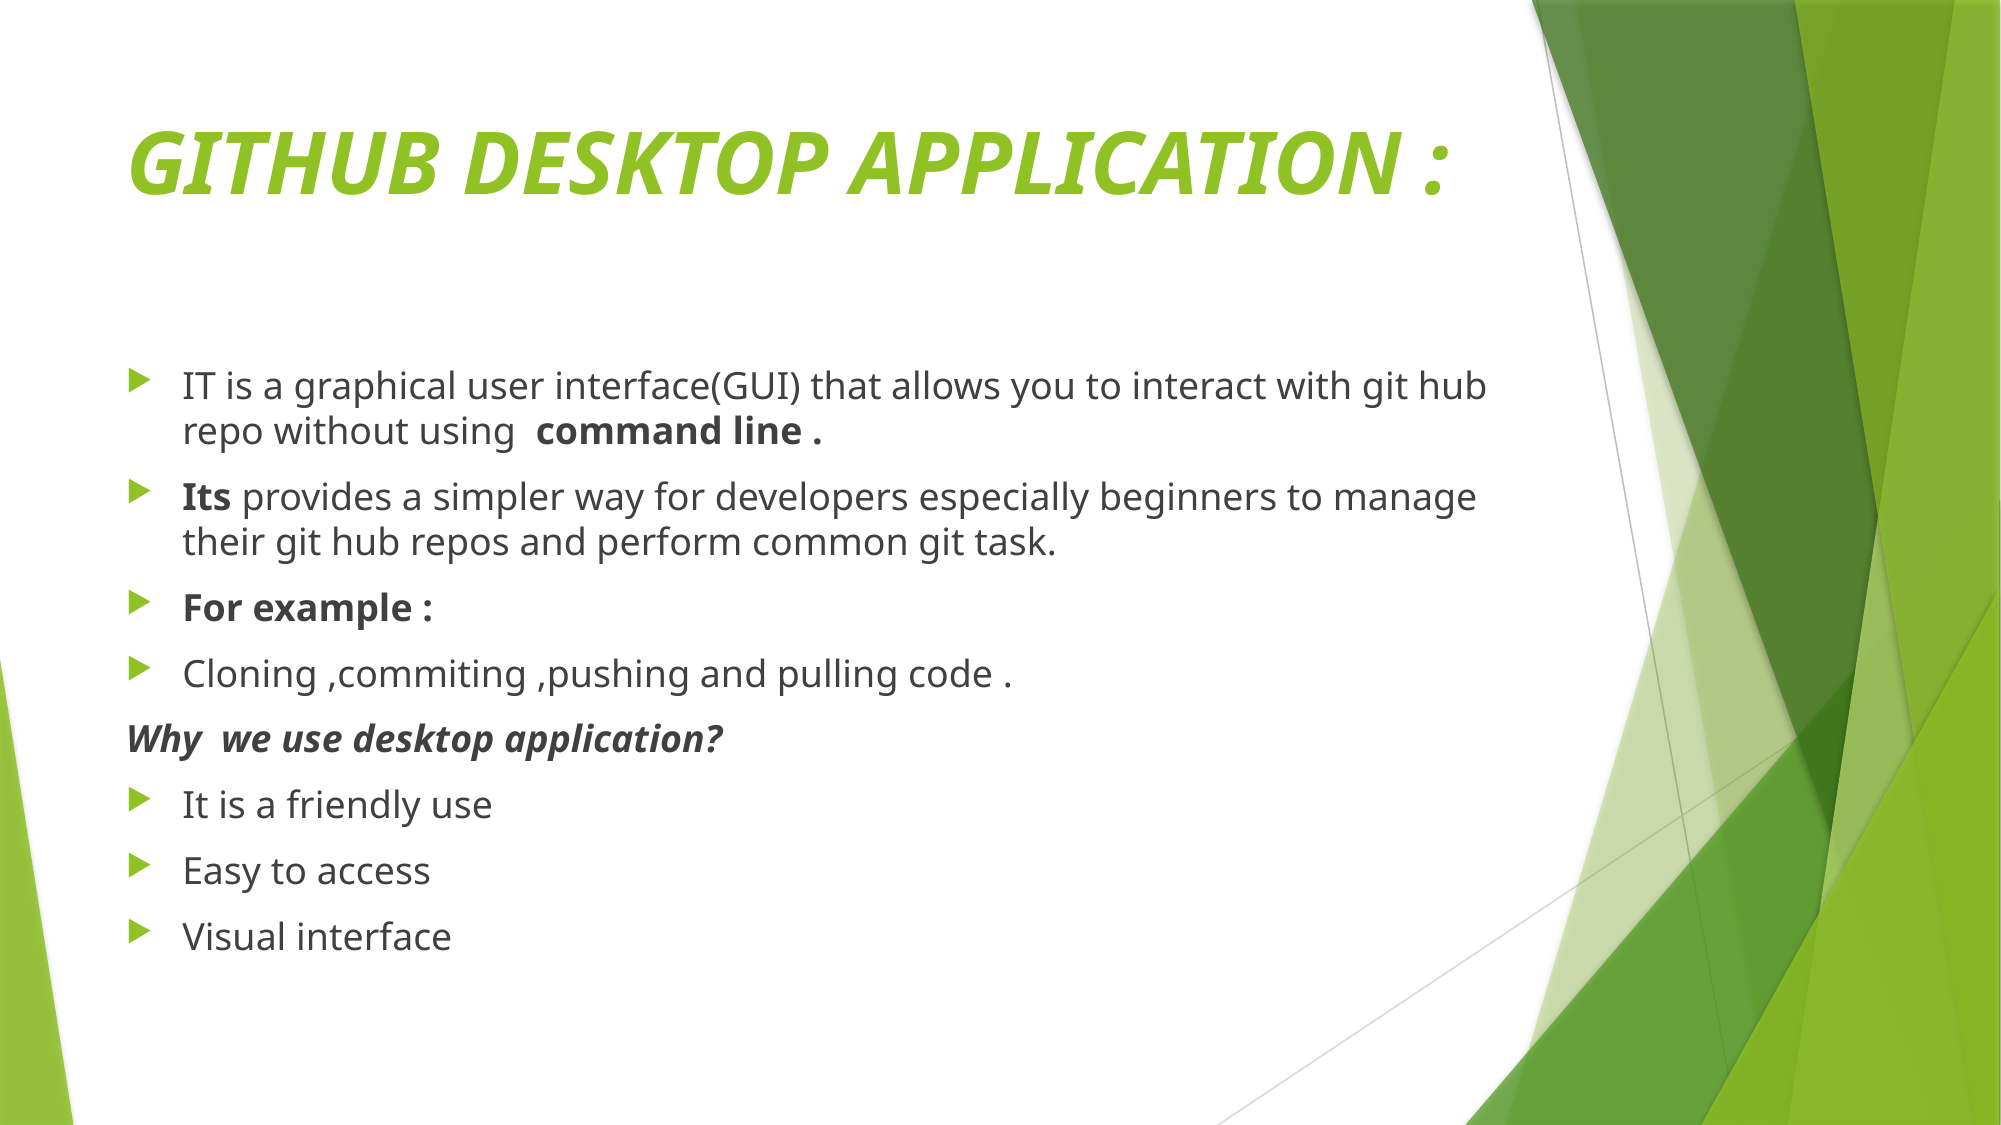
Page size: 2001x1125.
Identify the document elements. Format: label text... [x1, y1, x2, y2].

title GITHUB DESKTOP APPLICATION : [111, 99, 1522, 317]
list IT is a graphical user interface(GUI) that allows you to interact with git hub repo without using command line . Its provides a simpler way for developers especially beginners to manage their git hub repos and perform common git task. For example : Cloning ,commiting ,pushing and pulling code . Why we use desktop application? It is a friendly use Easy to access Visual interface [111, 354, 1522, 992]
